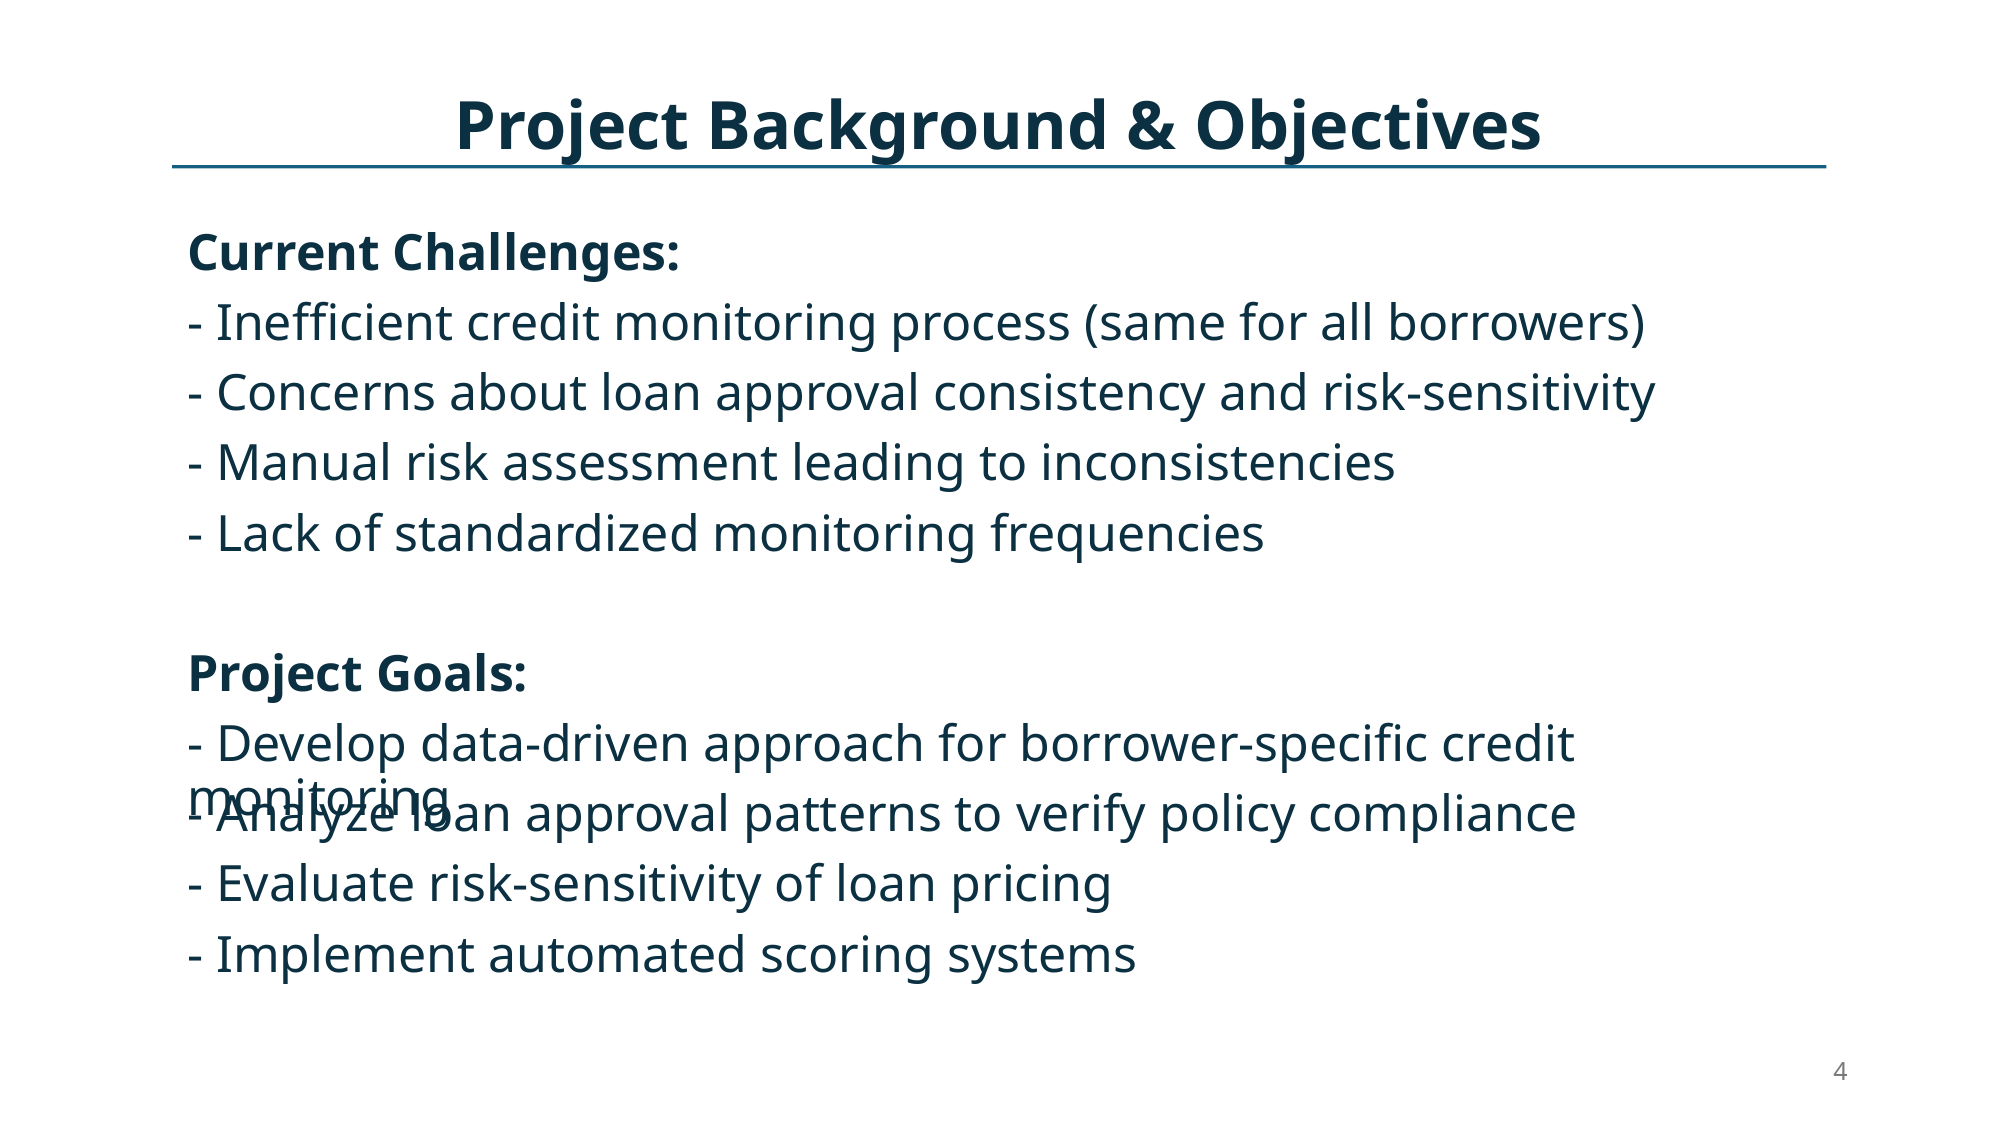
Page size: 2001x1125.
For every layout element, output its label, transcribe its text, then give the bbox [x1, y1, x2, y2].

slide_number 4 [1412, 1042, 1863, 1103]
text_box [171, 71, 1827, 985]
